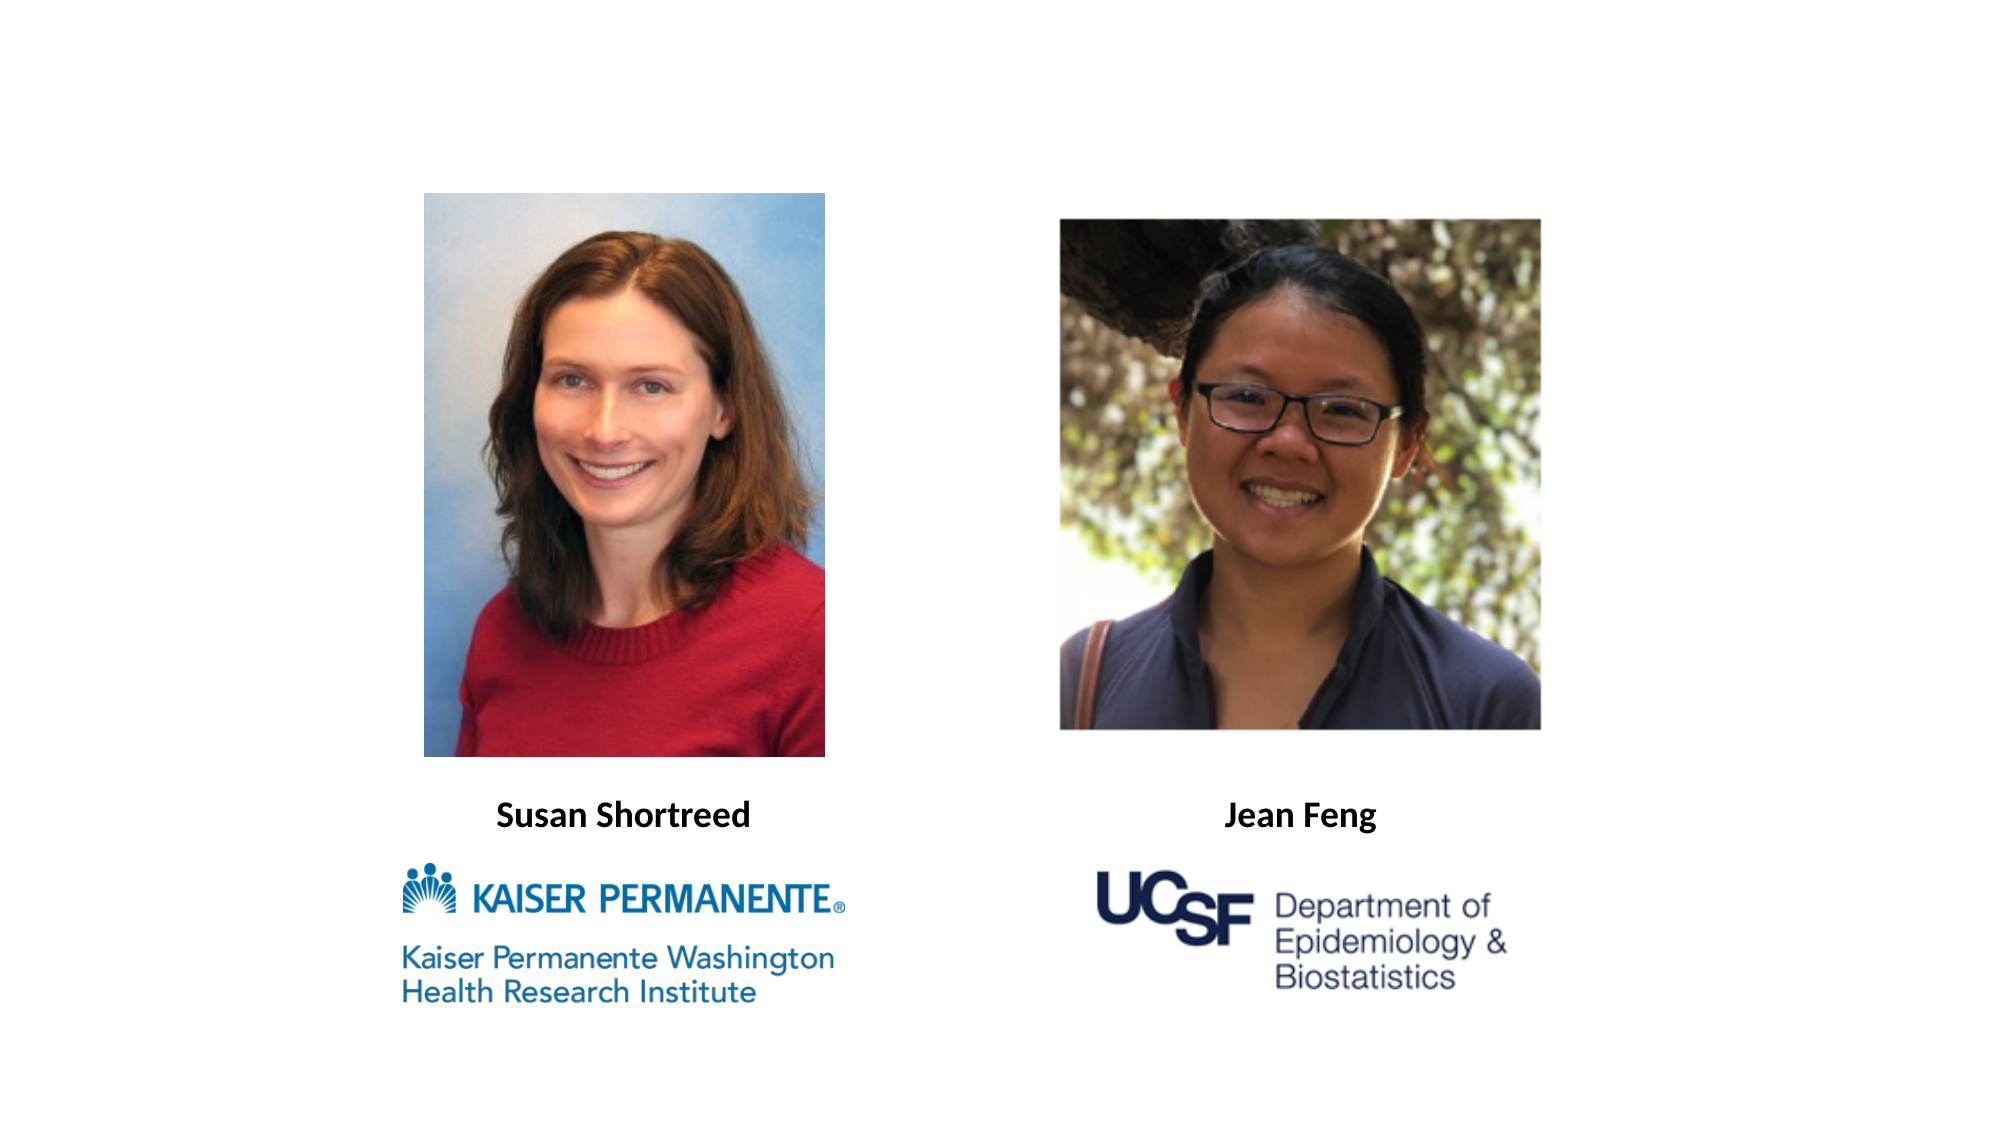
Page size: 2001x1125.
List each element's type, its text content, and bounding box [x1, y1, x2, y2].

picture [1048, 207, 1554, 743]
picture [403, 863, 845, 1004]
text_box Jean Feng [1210, 782, 1392, 842]
text_box Susan Shortreed [481, 782, 767, 842]
picture [1078, 863, 1525, 1004]
picture [424, 193, 825, 757]
